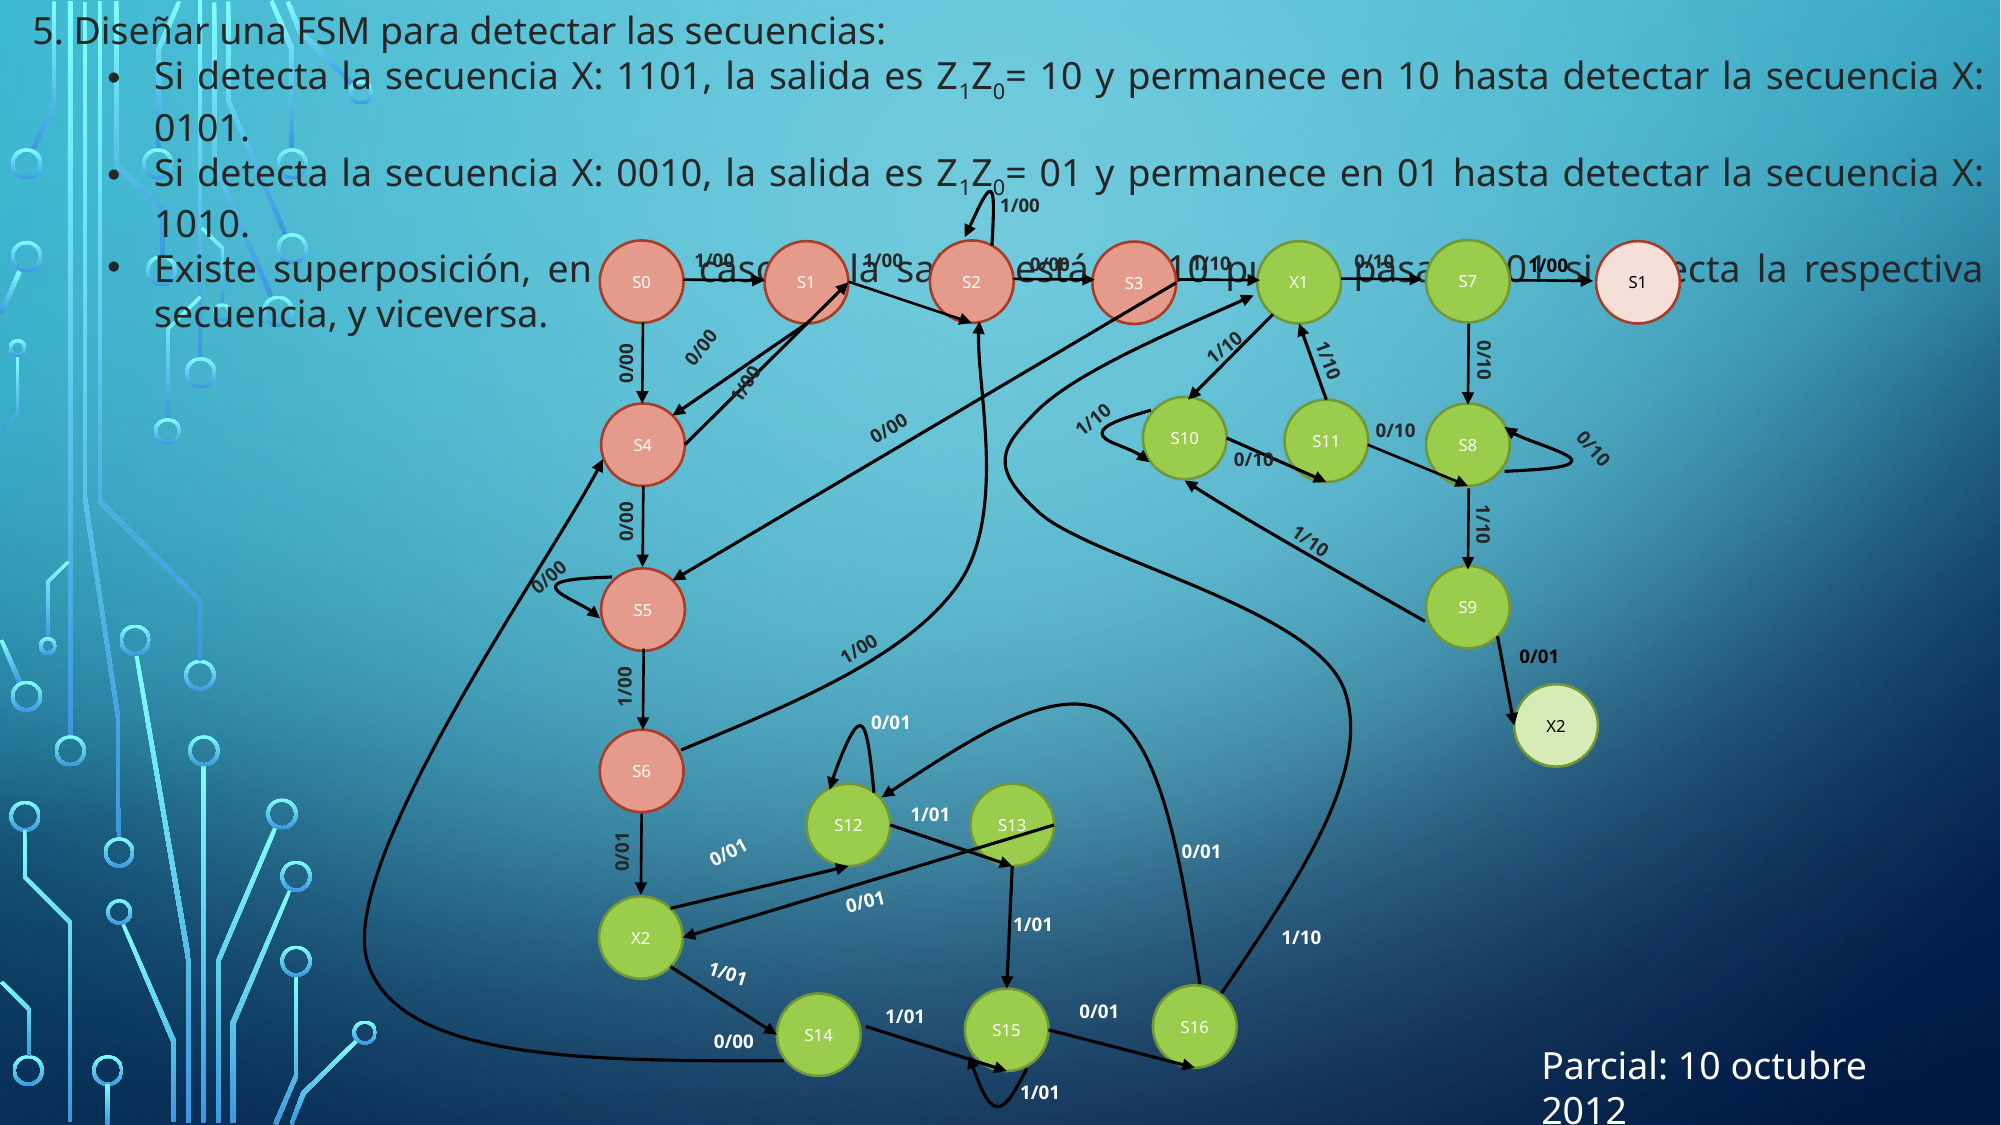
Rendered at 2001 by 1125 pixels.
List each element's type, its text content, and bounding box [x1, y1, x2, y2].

text_box 5. Diseñar una FSM para detectar las secuencias: Si detecta la secuencia X: 1101, la salida es Z1Z0= 10 y permanece en 10 hasta detectar la secuencia X: 0101. Si detecta la secuencia X: 0010, la salida es Z1Z0= 01 y permanece en 01 hasta detectar la secuencia X: 1010. Existe superposición, en este caso, si la salida está en 10 puede pasar a 01 si detecta la respectiva secuencia, y viceversa. [17, 0, 2000, 432]
text_box Parcial: 10 octubre 2012 [1526, 1034, 1950, 1125]
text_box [364, 186, 1681, 1111]
